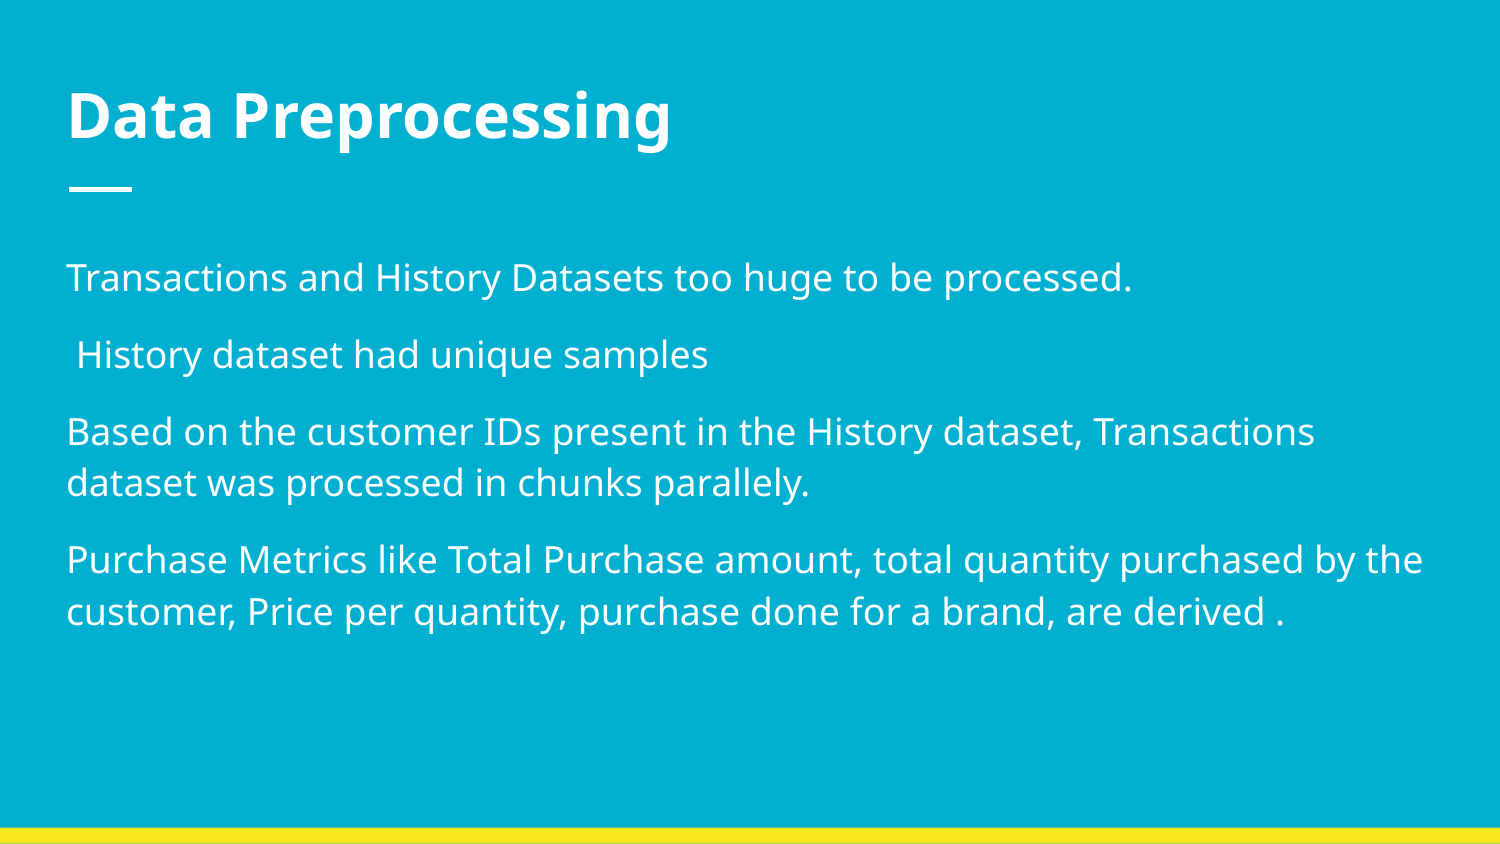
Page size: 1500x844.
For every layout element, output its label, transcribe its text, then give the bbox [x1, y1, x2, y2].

title Data Preprocessing [51, 61, 1449, 167]
list Transactions and History Datasets too huge to be processed. History dataset had unique samples Based on the customer IDs present in the History dataset, Transactions dataset was processed in chunks parallely. Purchase Metrics like Total Purchase amount, total quantity purchased by the customer, Price per quantity, purchase done for a brand, are derived . [51, 232, 1449, 750]
